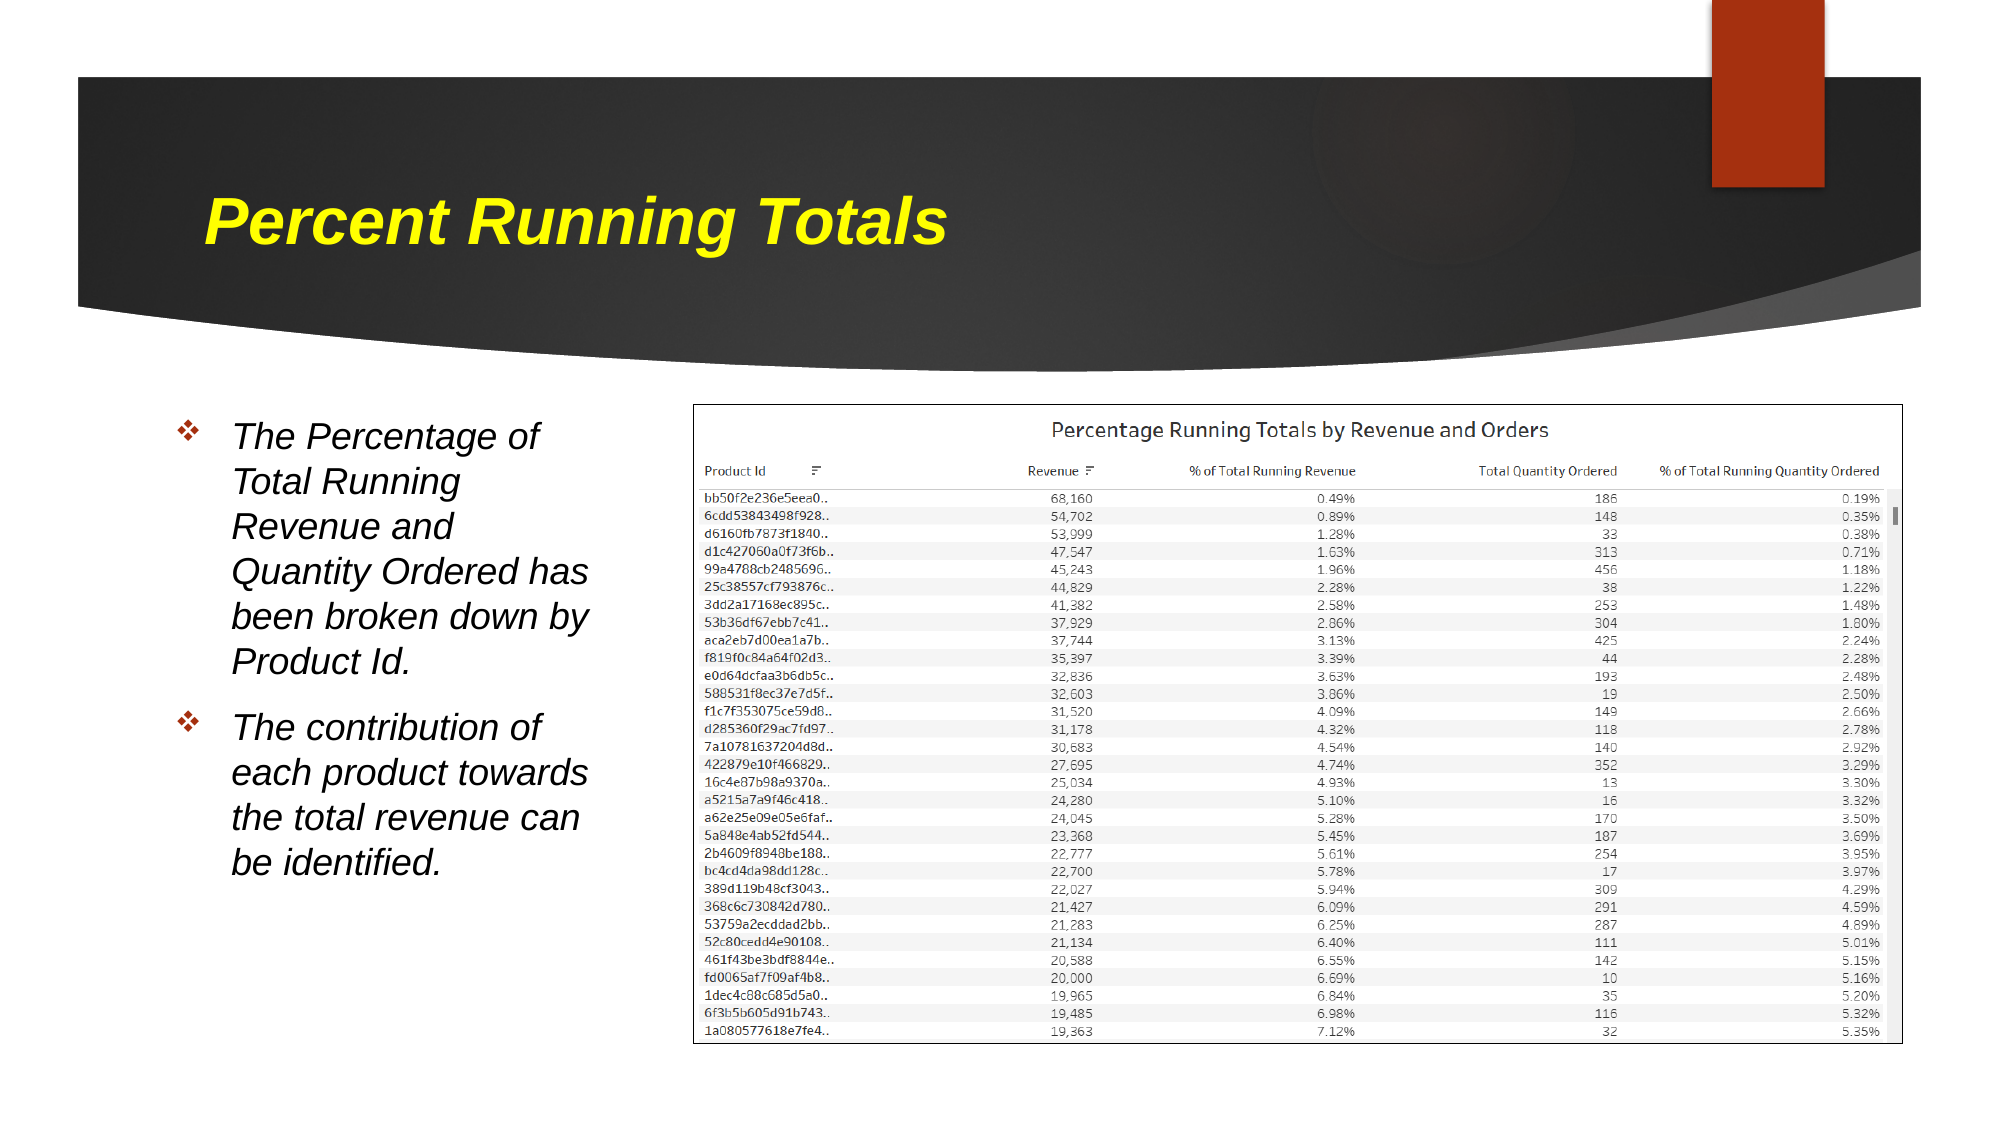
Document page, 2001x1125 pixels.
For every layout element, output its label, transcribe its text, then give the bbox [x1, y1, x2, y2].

picture [692, 404, 1903, 1044]
list The Percentage of Total Running Revenue and Quantity Ordered has been broken down by Product Id. The contribution of each product towards the total revenue can be identified. [159, 404, 605, 966]
title Percent Running Totals [189, 159, 1627, 276]
